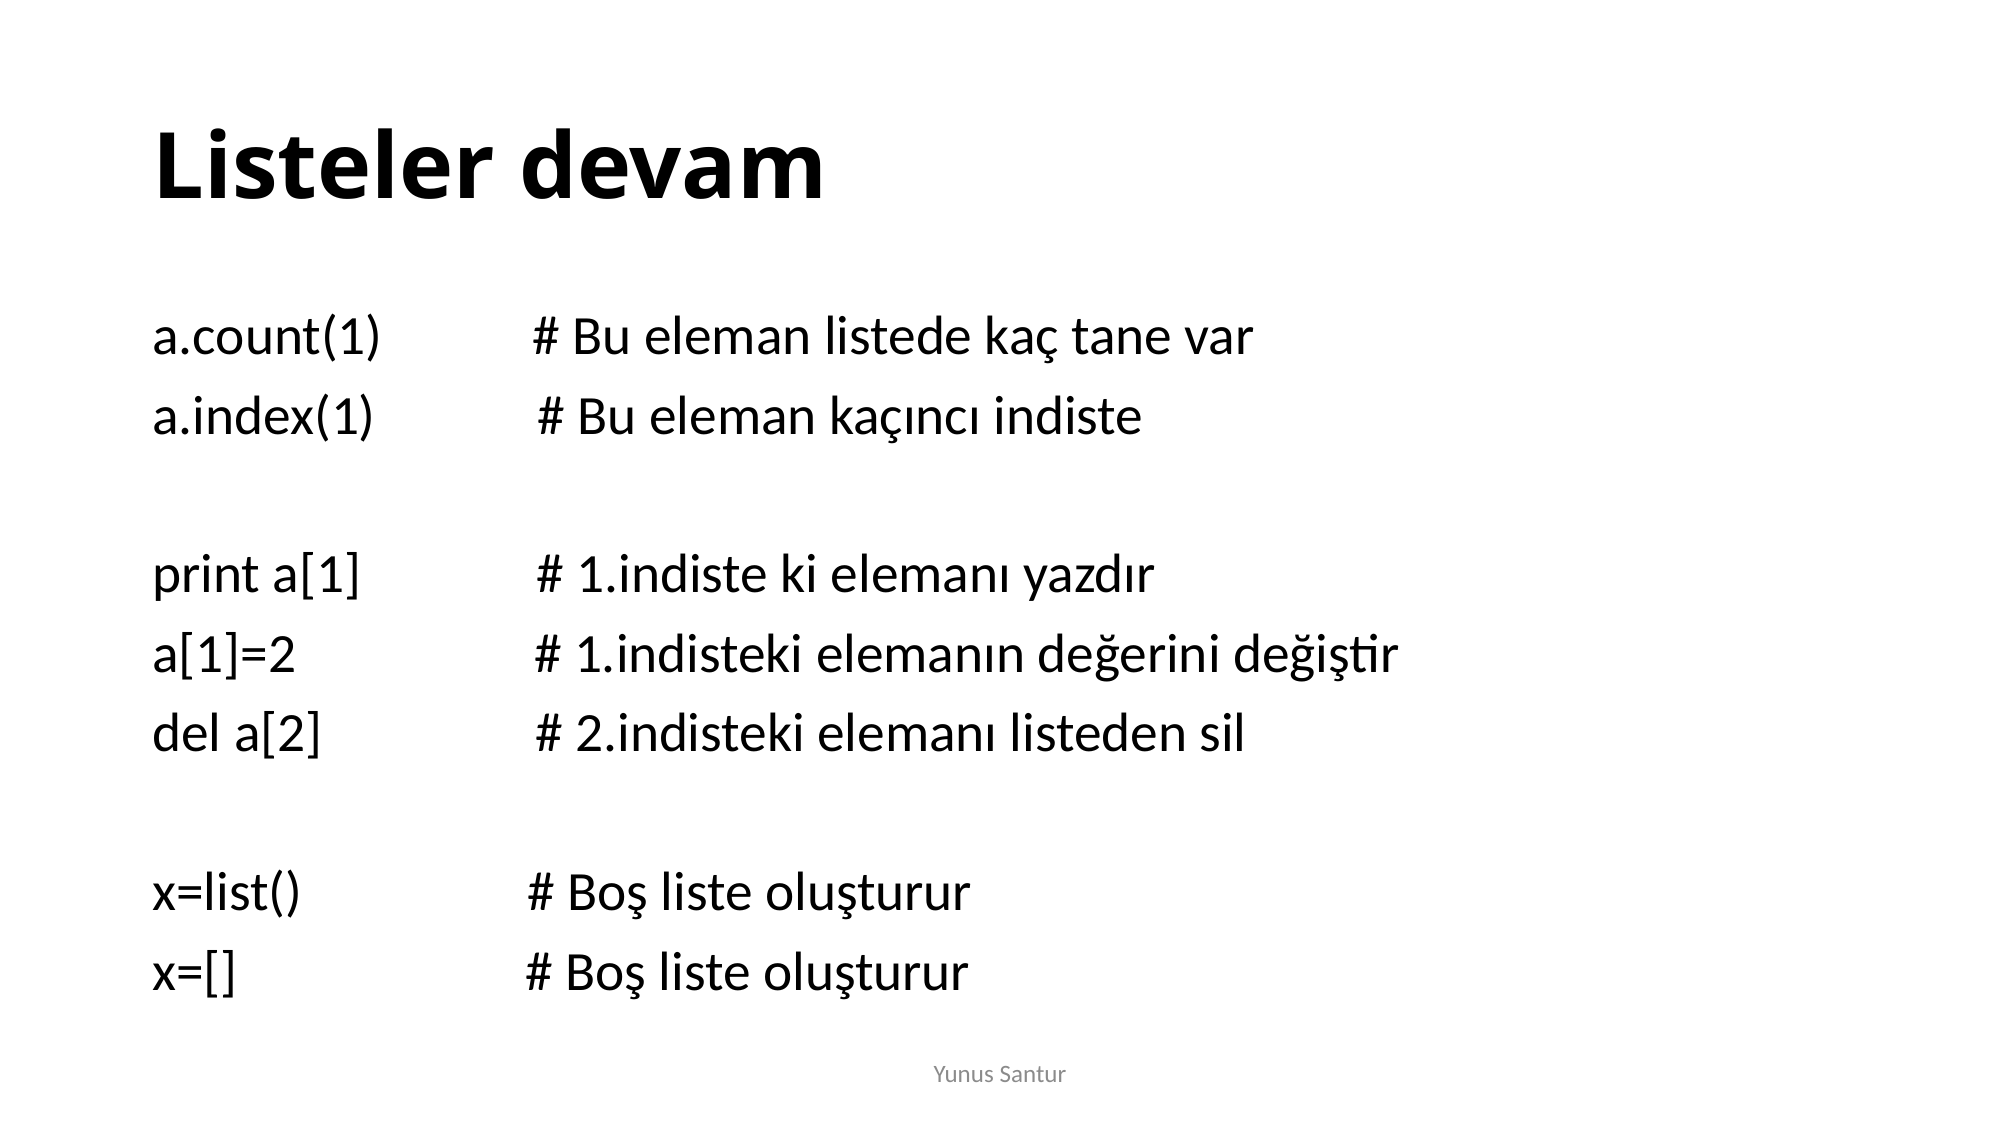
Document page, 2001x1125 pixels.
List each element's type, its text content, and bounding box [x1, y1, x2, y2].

title Listeler devam [137, 59, 1863, 278]
footer Yunus Santur [662, 1042, 1338, 1103]
list a.count(1) # Bu eleman listede kaç tane var a.index(1) # Bu eleman kaçıncı indiste print a[1] # 1.indiste ki elemanı yazdır a[1]=2 # 1.indisteki elemanın değerini değiştir del a[2] # 2.indisteki elemanı listeden sil x=list() # Boş liste oluşturur x=[] # Boş liste oluşturur [137, 299, 1863, 1014]
